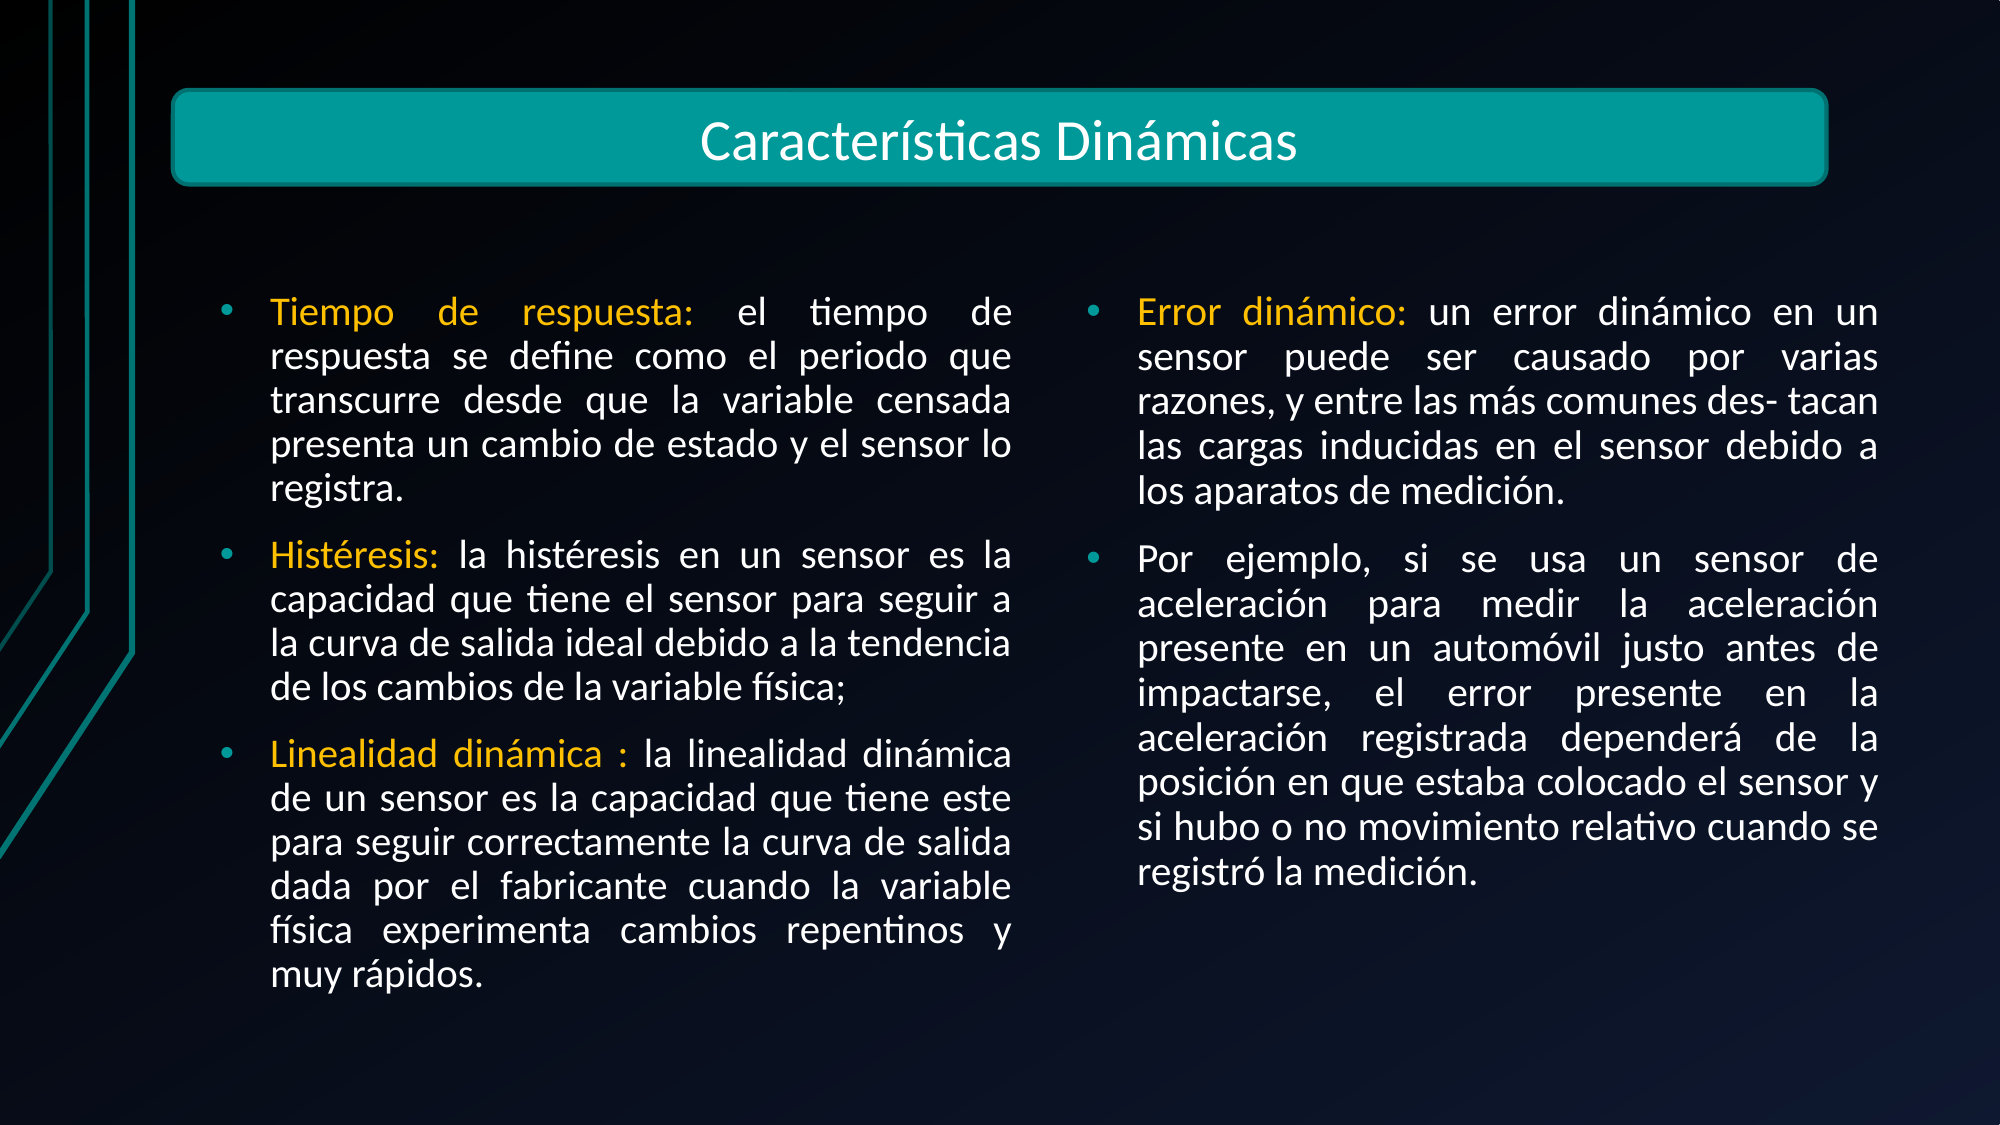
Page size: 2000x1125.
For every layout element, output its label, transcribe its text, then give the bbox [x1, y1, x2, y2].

list Tiempo de respuesta: el tiempo de respuesta se define como el periodo que transcurre desde que la variable censada presenta un cambio de estado y el sensor lo registra. Histéresis: la histéresis en un sensor es la capacidad que tiene el sensor para seguir a la curva de salida ideal debido a la tendencia de los cambios de la variable física; Linealidad dinámica : la linealidad dinámica de un sensor es la capacidad que tiene este para seguir correctamente la curva de salida dada por el fabricante cuando la variable física experimenta cambios repentinos y muy rápidos. [199, 279, 1033, 1013]
text_box Características Dinámicas [170, 87, 1829, 187]
list Error dinámico: un error dinámico en un sensor puede ser causado por varias razones, y entre las más comunes des- tacan las cargas inducidas en el sensor debido a los aparatos de medición. Por ejemplo, si se usa un sensor de aceleración para medir la aceleración presente en un automóvil justo antes de impactarse, el error presente en la aceleración registrada dependerá de la posición en que estaba colocado el sensor y si hubo o no movimiento relativo cuando se registró la medición. [1066, 279, 1900, 917]
